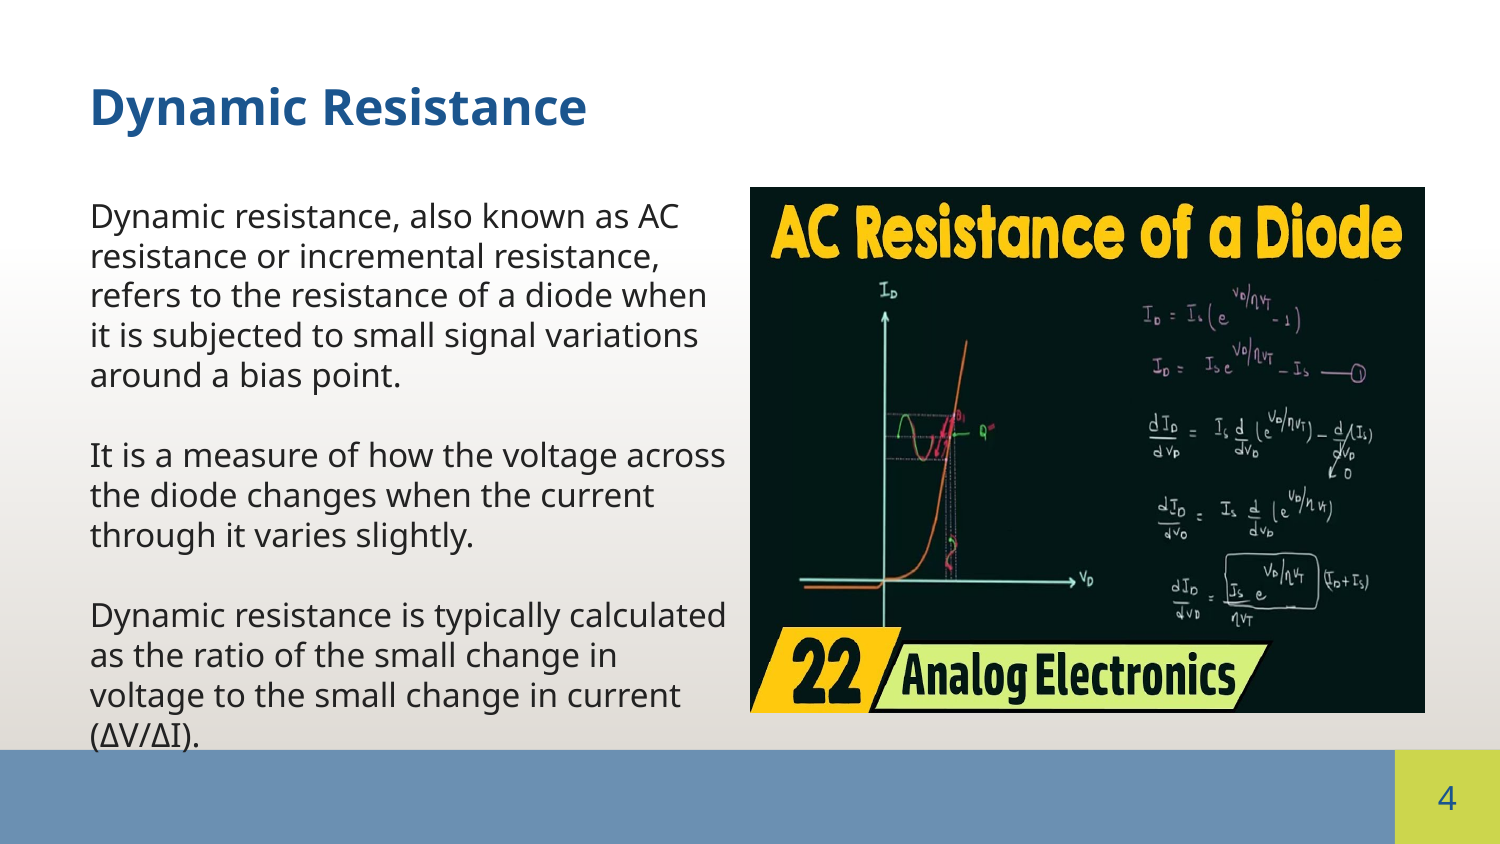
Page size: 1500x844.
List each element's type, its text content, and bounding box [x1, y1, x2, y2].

text_box 4 [1394, 749, 1500, 844]
picture [749, 187, 1426, 713]
text_box [0, 749, 1394, 844]
text_box Dynamic Resistance [74, 37, 1425, 173]
text_box Dynamic resistance, also known as AC resistance or incremental resistance, refers to the resistance of a diode when it is subjected to small signal variations around a bias point. It is a measure of how the voltage across the diode changes when the current through it varies slightly. Dynamic resistance is typically calculated as the ratio of the small change in voltage to the small change in current (ΔV/ΔI). [74, 187, 749, 713]
